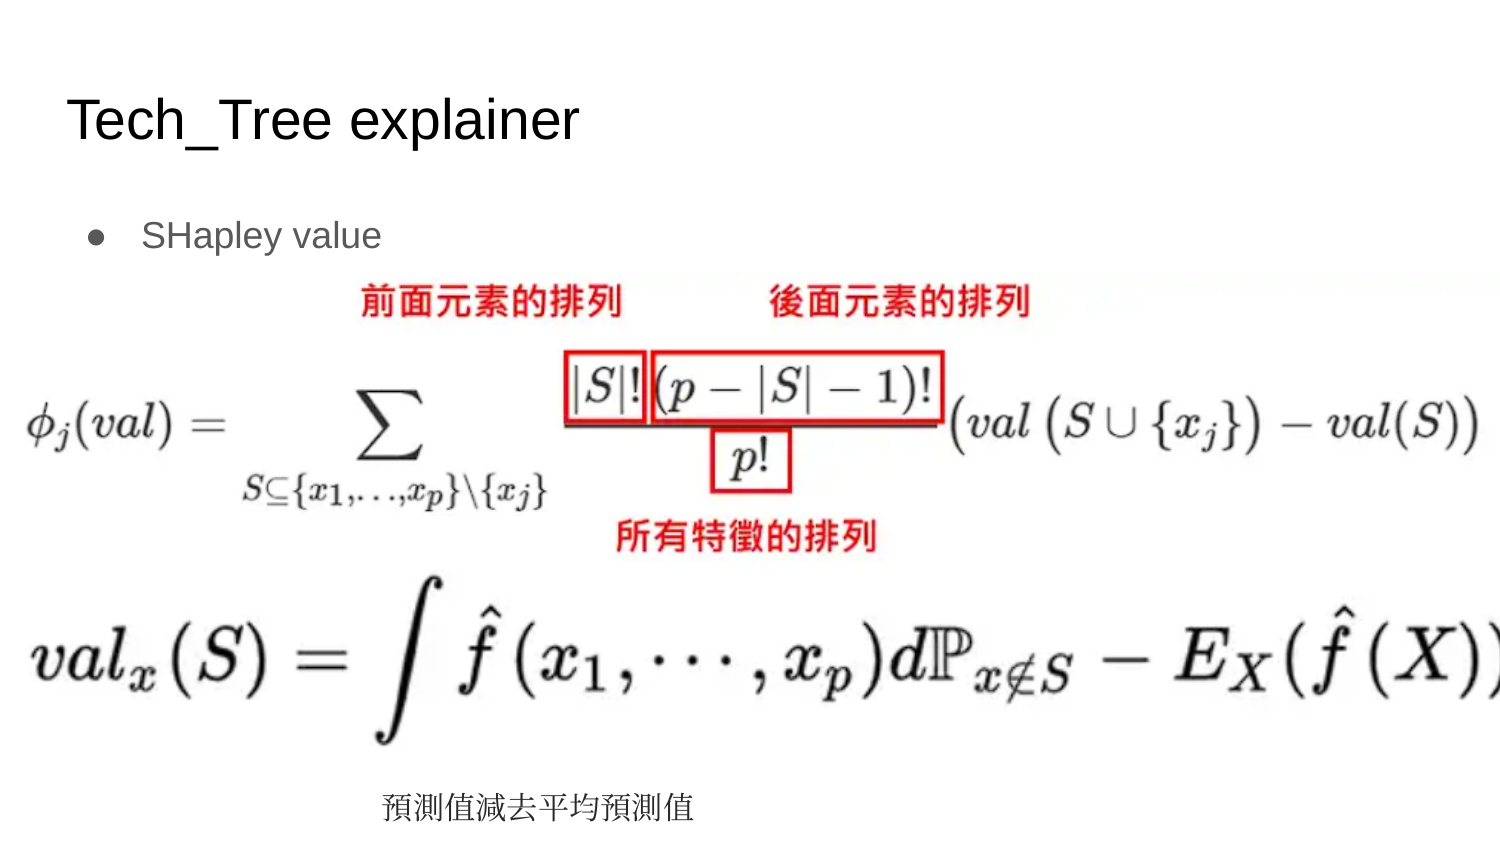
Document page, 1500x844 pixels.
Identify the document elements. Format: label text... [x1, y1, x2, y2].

list SHapley value [51, 189, 1449, 271]
text_box 預測值減去平均預測值 [366, 773, 1500, 841]
title Tech_Tree explainer [51, 72, 1449, 167]
picture [0, 272, 1500, 761]
